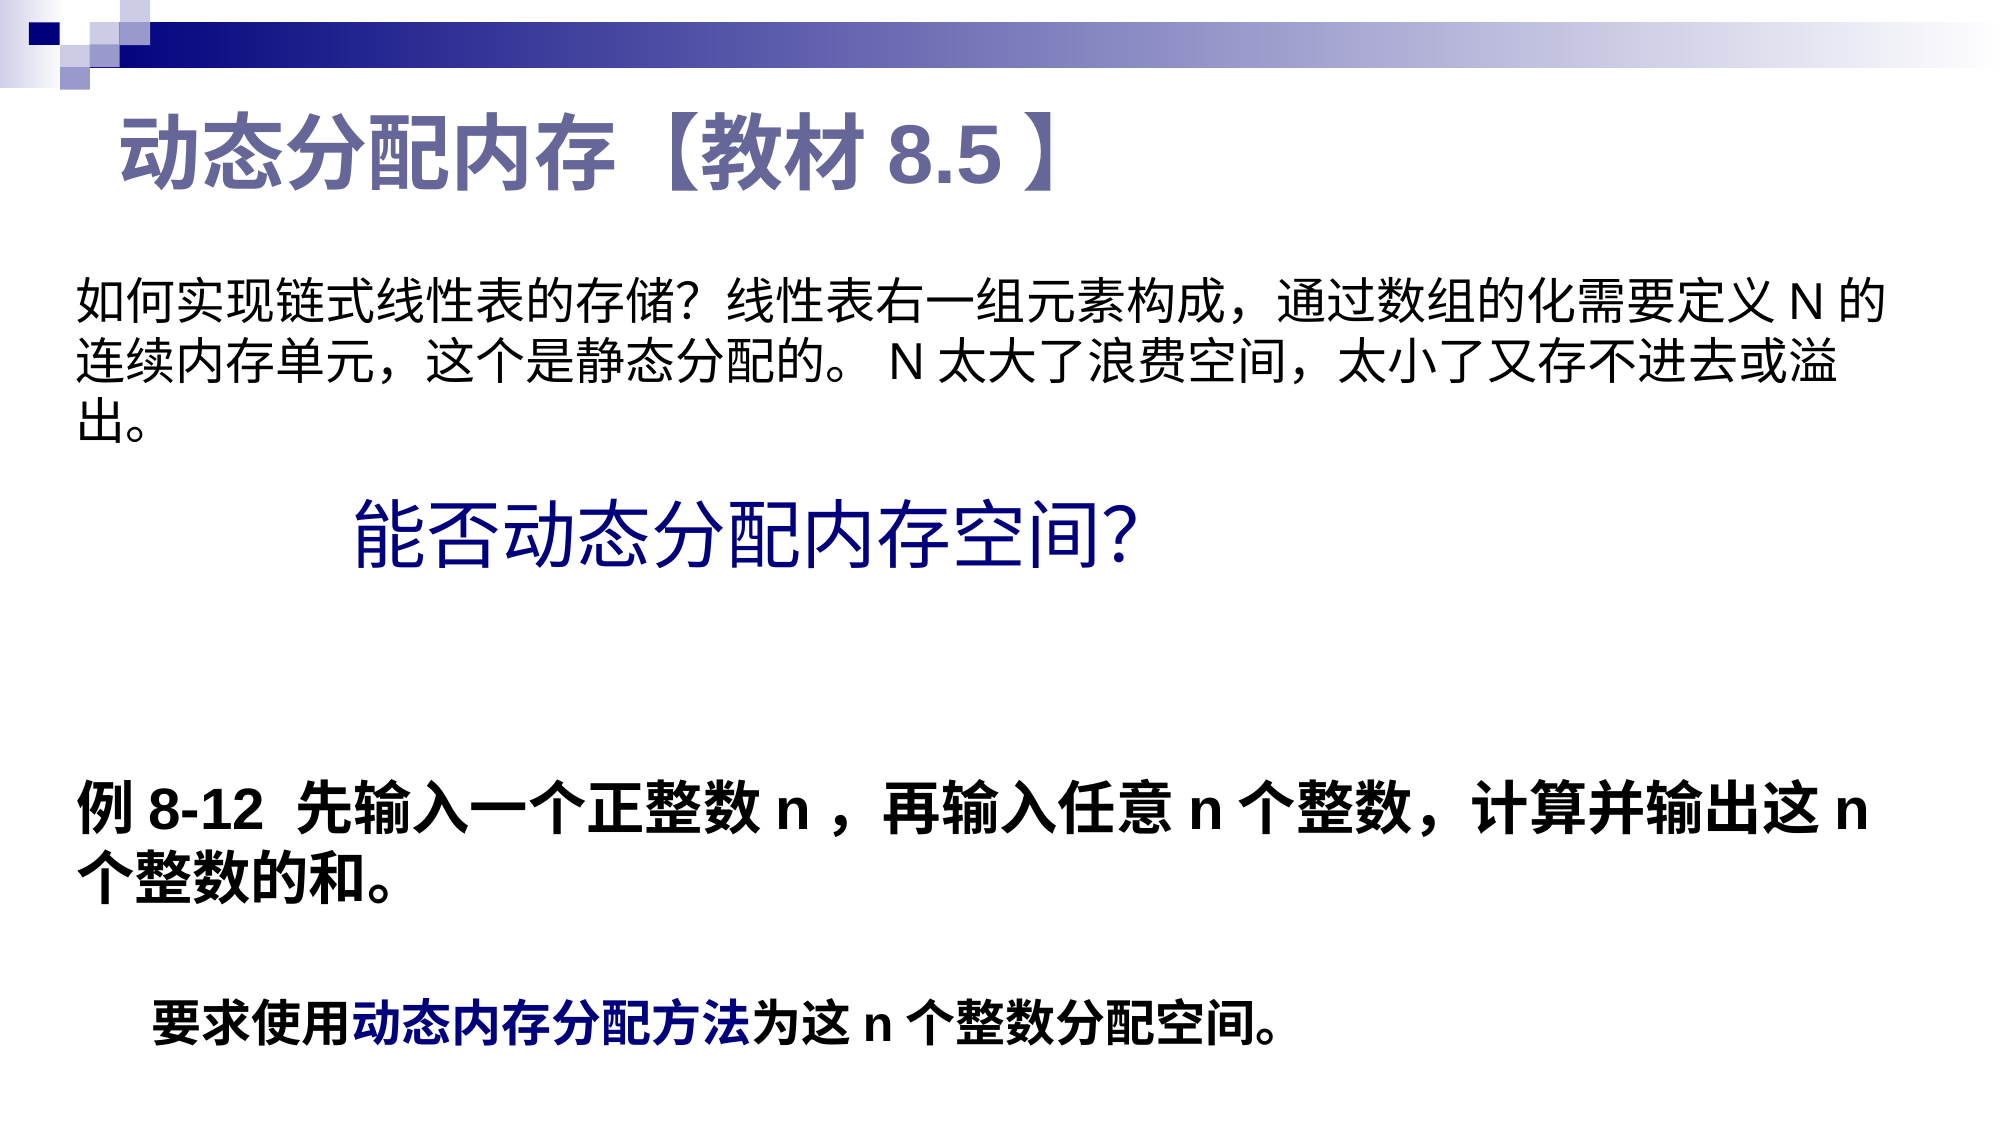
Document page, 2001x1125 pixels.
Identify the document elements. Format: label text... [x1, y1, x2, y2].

list 例8-12 先输入一个正整数n，再输入任意n个整数，计算并输出这n个整数的和。 要求使用动态内存分配方法为这n个整数分配空间。 [60, 759, 1940, 1059]
title 动态分配内存【教材8.5】 [102, 92, 1426, 235]
text_box 能否动态分配内存空间？ [336, 480, 1192, 586]
text_box 如何实现链式线性表的存储？线性表右一组元素构成，通过数组的化需要定义N的连续内存单元，这个是静态分配的。N太大了浪费空间，太小了又存不进去或溢出。 [60, 261, 1940, 457]
